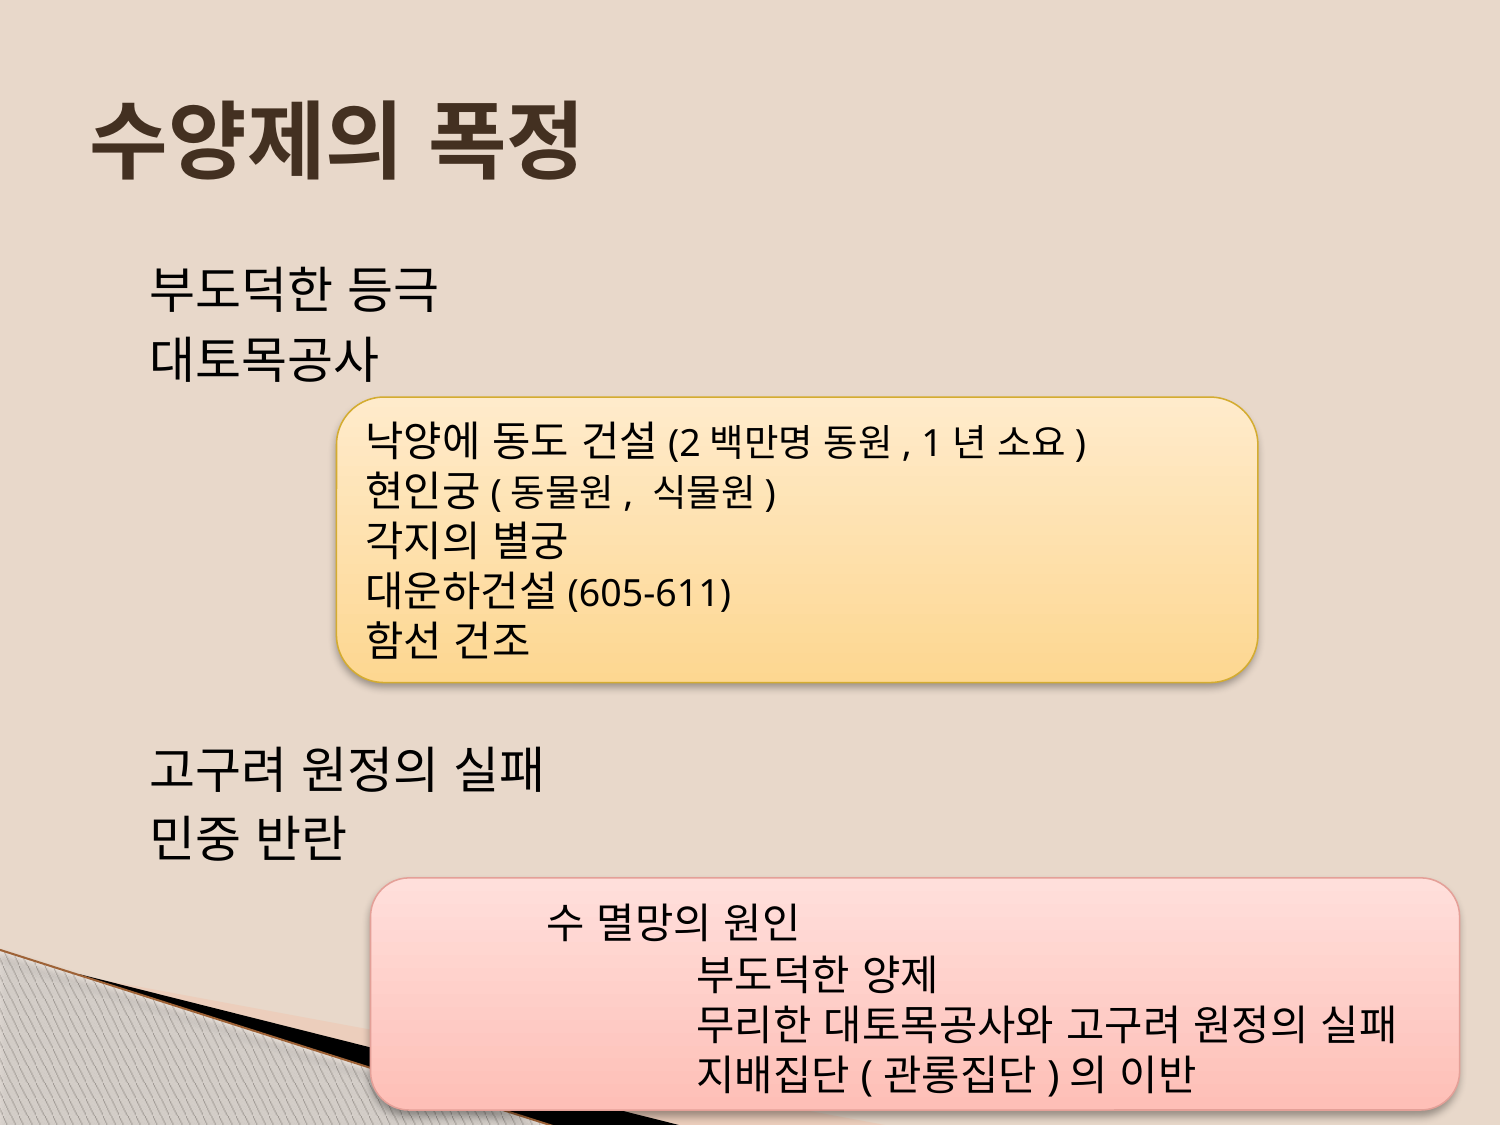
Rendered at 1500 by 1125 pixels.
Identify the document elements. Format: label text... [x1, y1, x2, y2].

text_box 낙양에 동도 건설(2백만명 동원, 1년 소요) 현인궁(동물원, 식물원) 각지의 별궁 대운하건설(605-611) 함선 건조 [335, 396, 1259, 684]
list 부도덕한 등극 대토목공사 고구려 원정의 실패 민중 반란 [75, 243, 1425, 986]
title 수양제의 폭정 [75, 45, 1425, 233]
text_box 수 멸망의 원인 부도덕한 양제 무리한 대토목공사와 고구려 원정의 실패 지배집단(관롱집단)의 이반 [369, 877, 1461, 1111]
